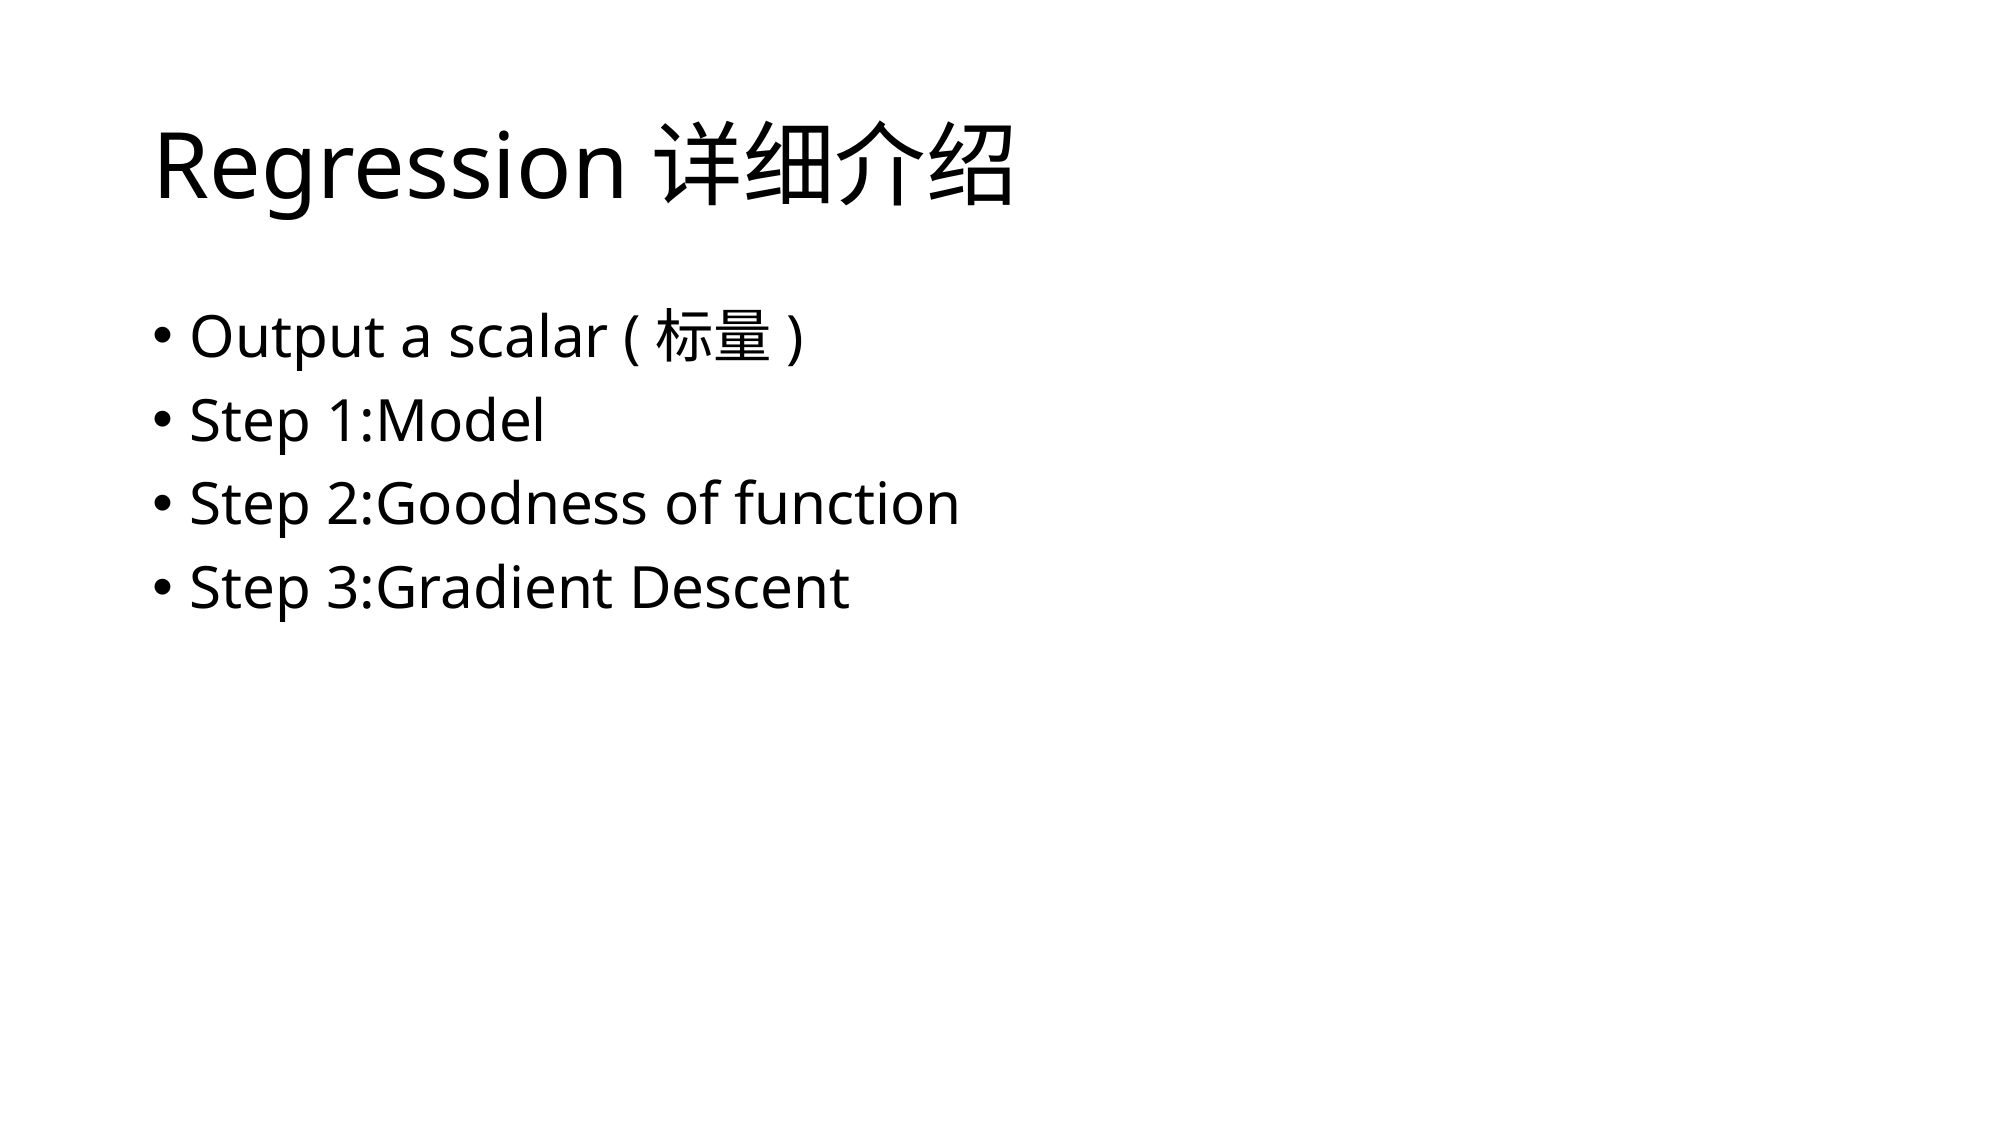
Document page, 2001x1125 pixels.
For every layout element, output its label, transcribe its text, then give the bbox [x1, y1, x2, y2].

title Regression详细介绍 [137, 59, 1863, 278]
list Output a scalar (标量) Step 1:Model Step 2:Goodness of function Step 3:Gradient Descent [137, 299, 1863, 1014]
